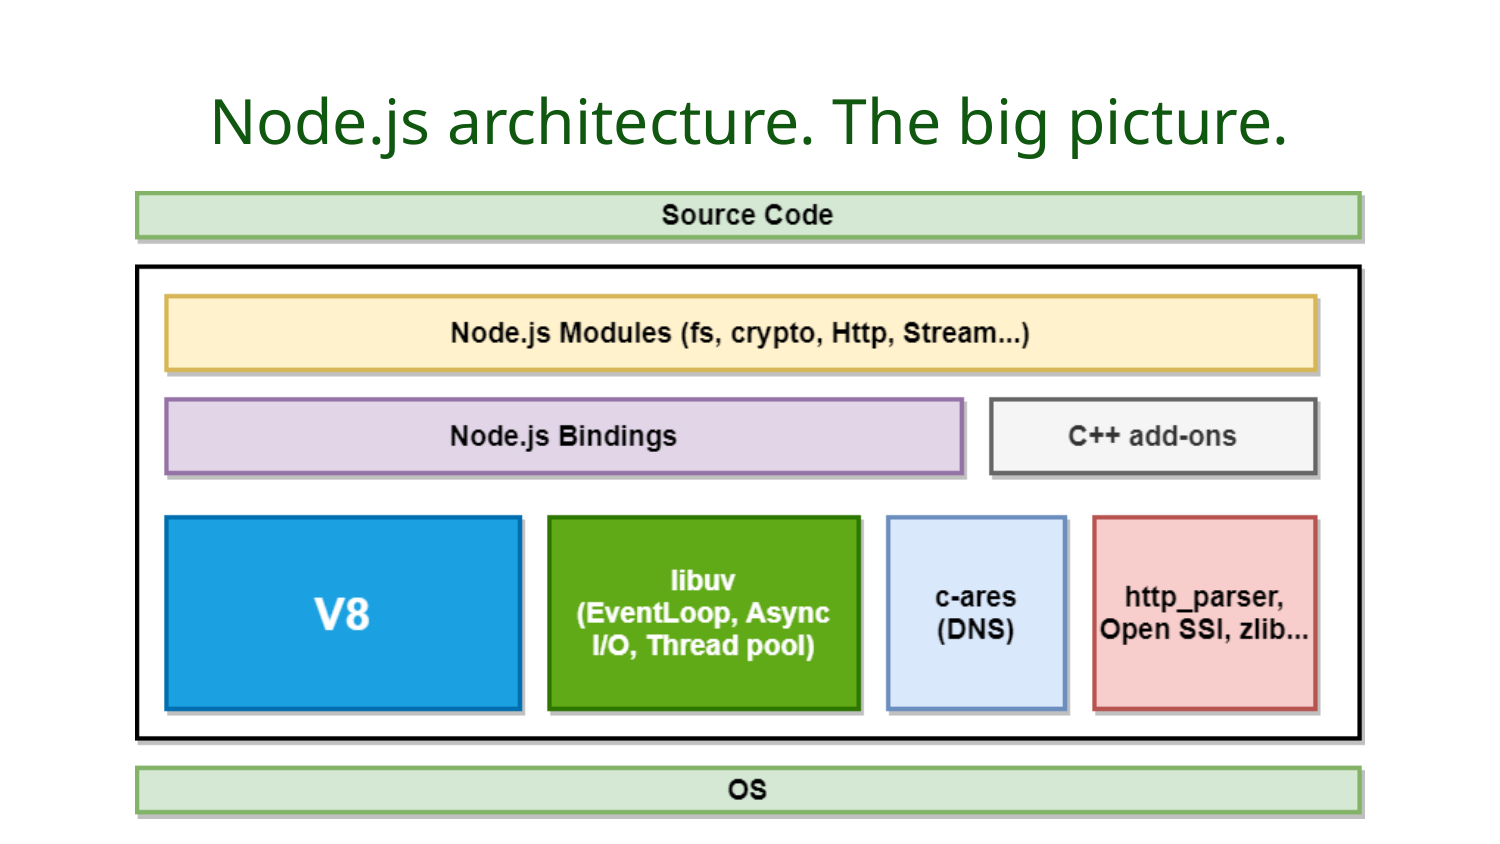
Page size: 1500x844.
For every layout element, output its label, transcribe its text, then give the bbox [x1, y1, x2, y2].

picture [135, 191, 1365, 819]
title Node.js architecture. The big picture. [51, 67, 1449, 167]
